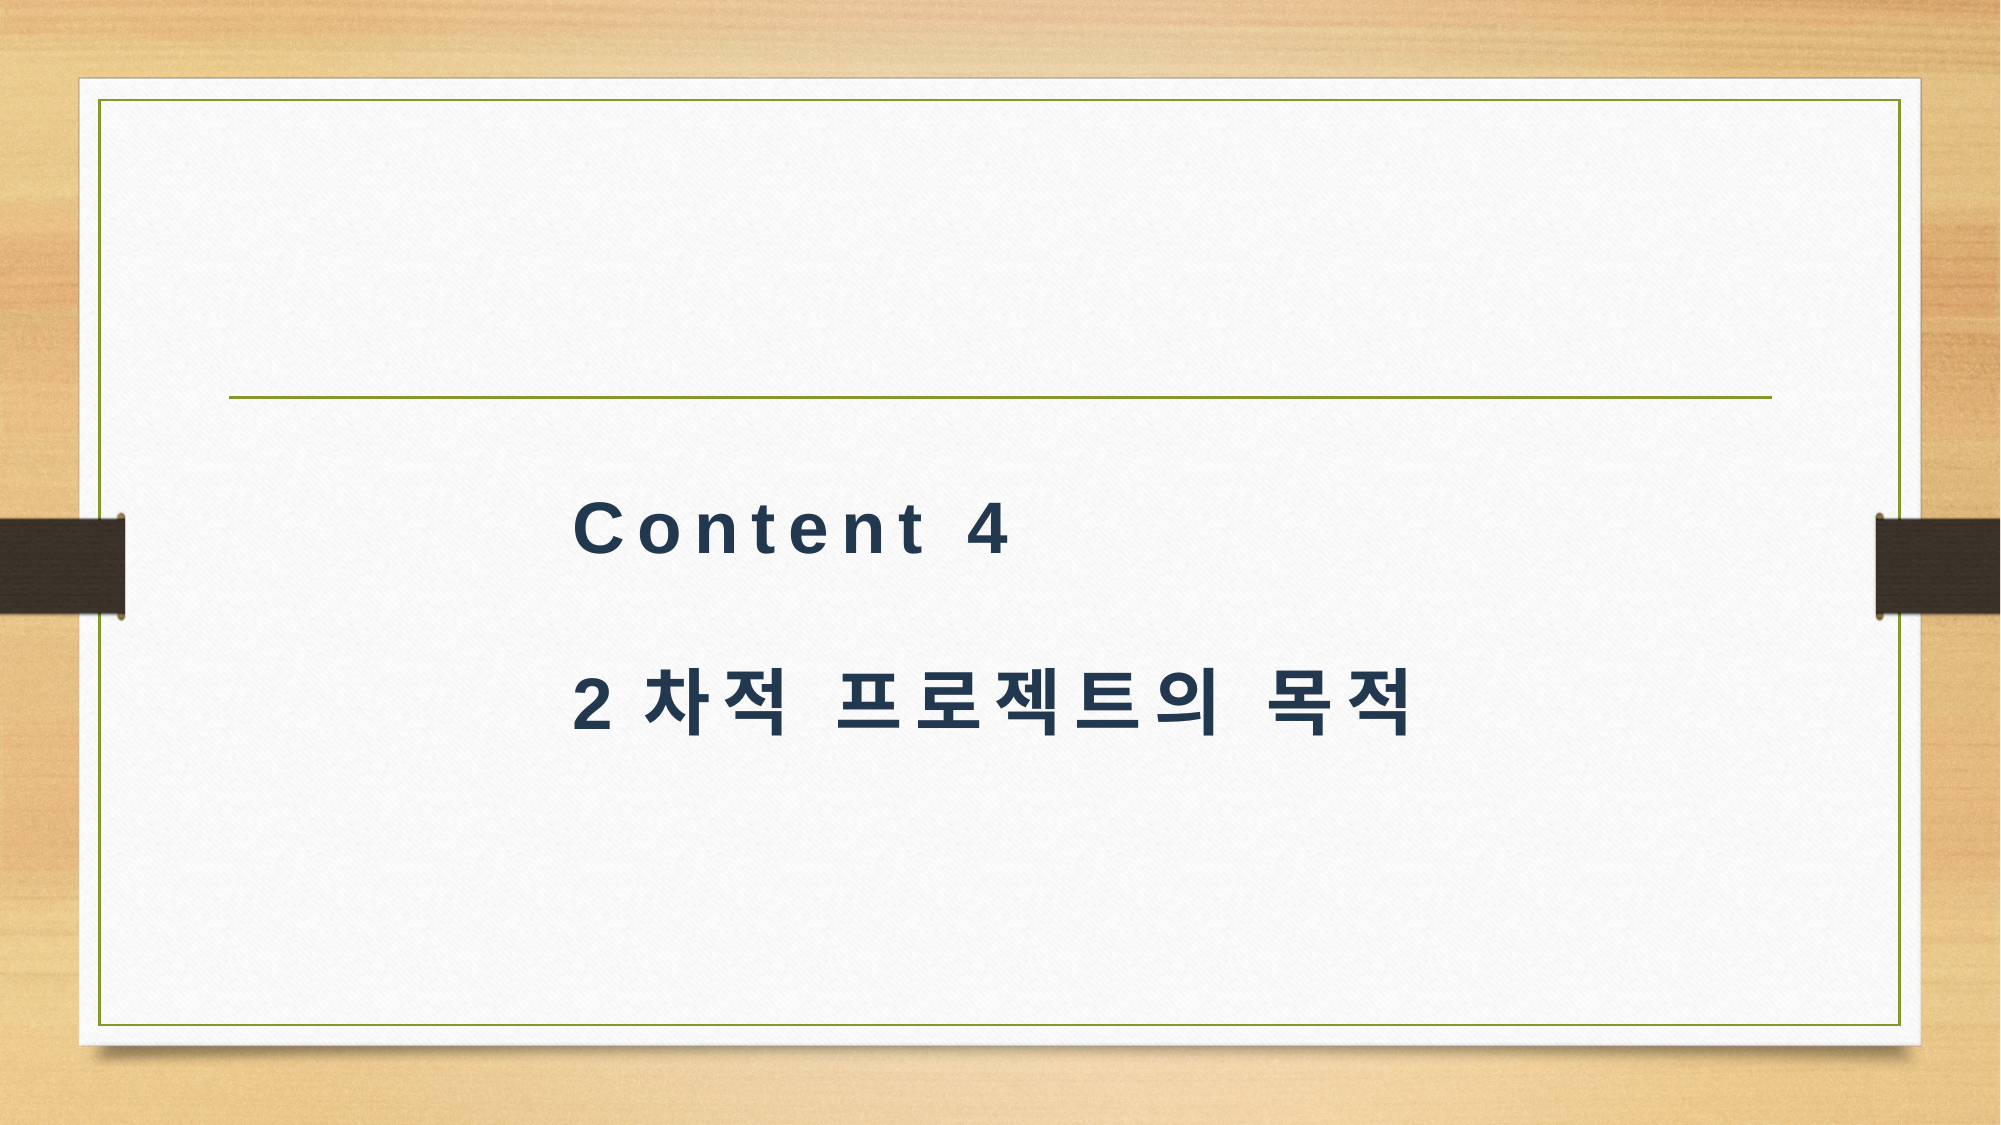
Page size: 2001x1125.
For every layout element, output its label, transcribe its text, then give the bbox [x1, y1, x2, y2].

text_box Content 4 2차적 프로젝트의 목적 [557, 473, 1500, 752]
picture [0, 0, 2001, 1125]
